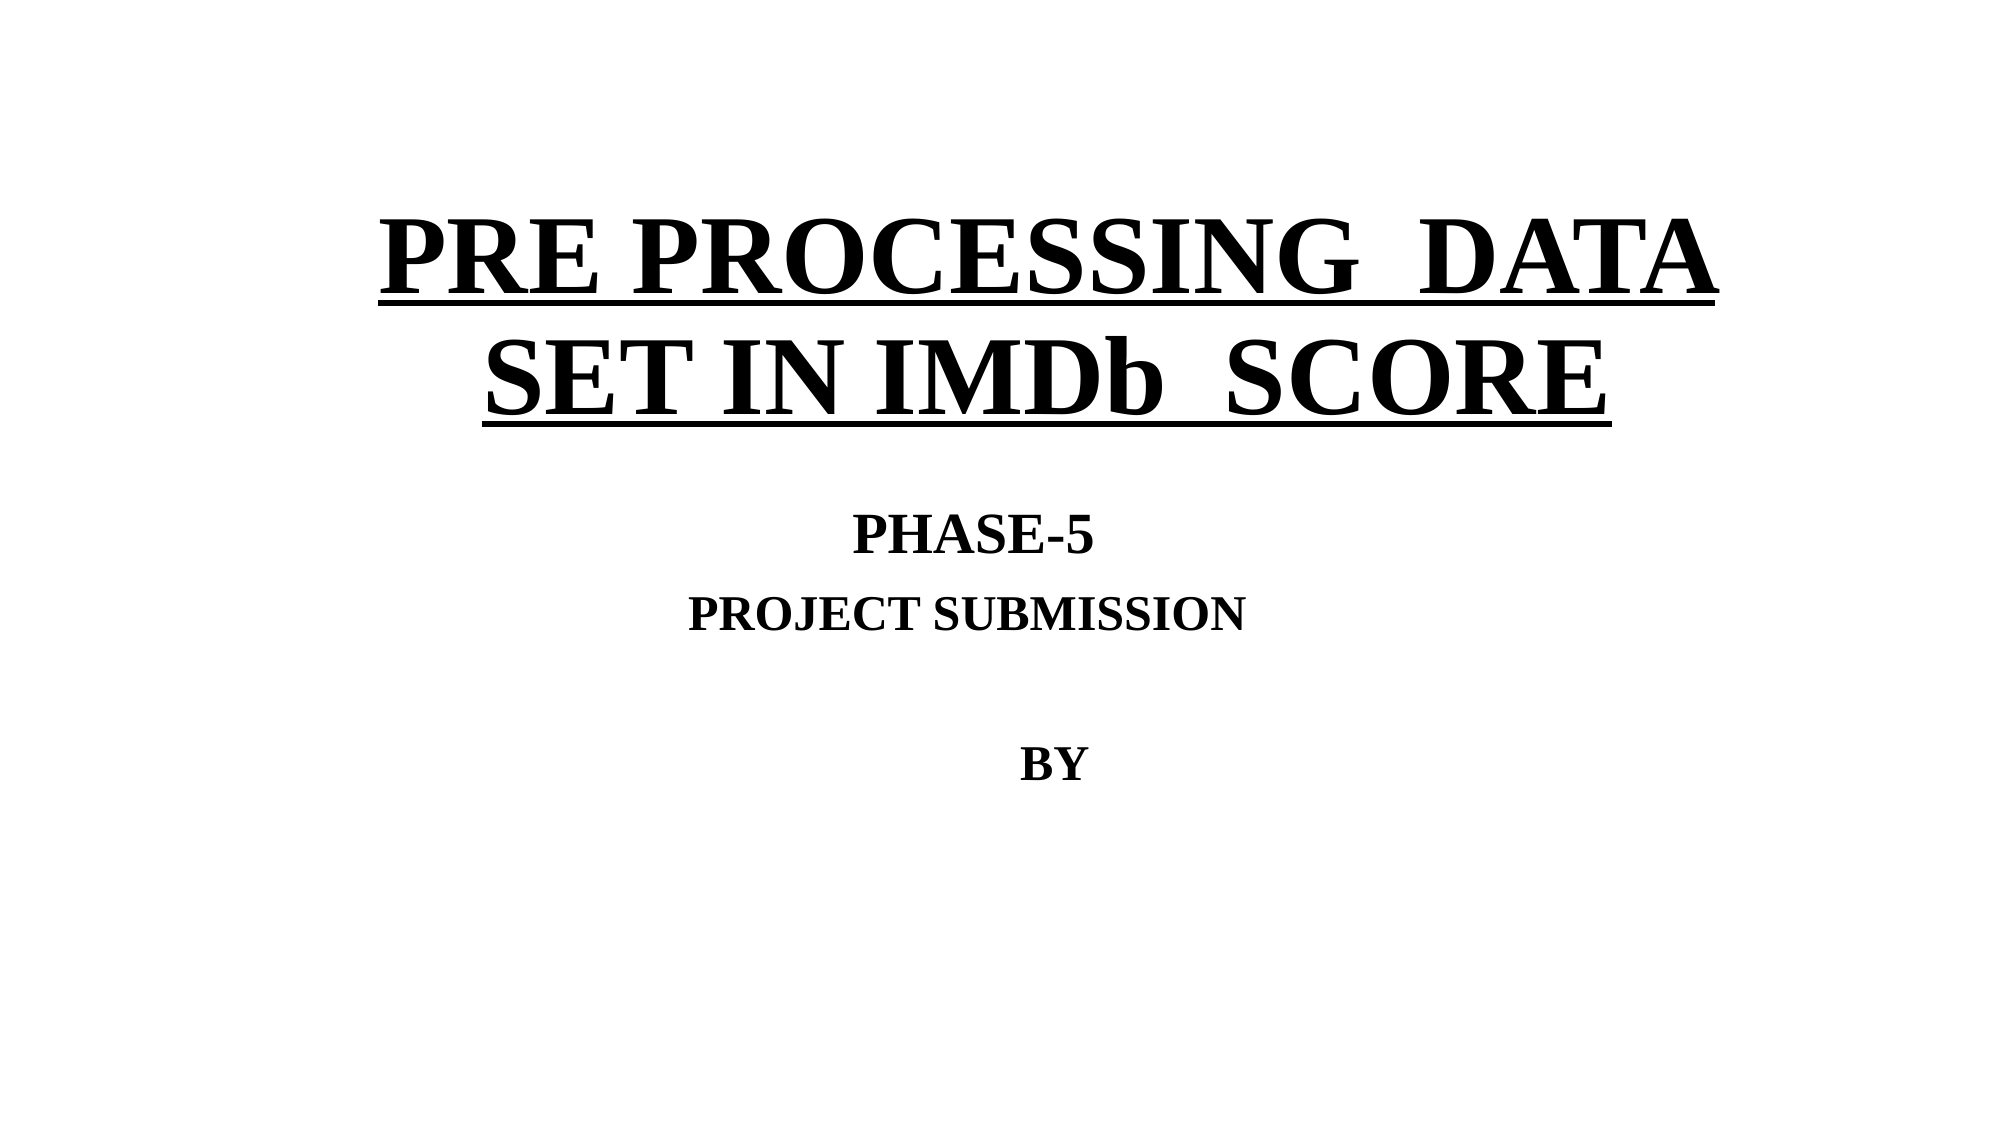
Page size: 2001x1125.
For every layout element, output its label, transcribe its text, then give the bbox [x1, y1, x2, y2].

title PRE PROCESSING DATA SET IN IMDb SCORE [296, 127, 1797, 414]
subtitle PHASE-5 PROJECT SUBMISSION BY [0, 414, 2000, 816]
